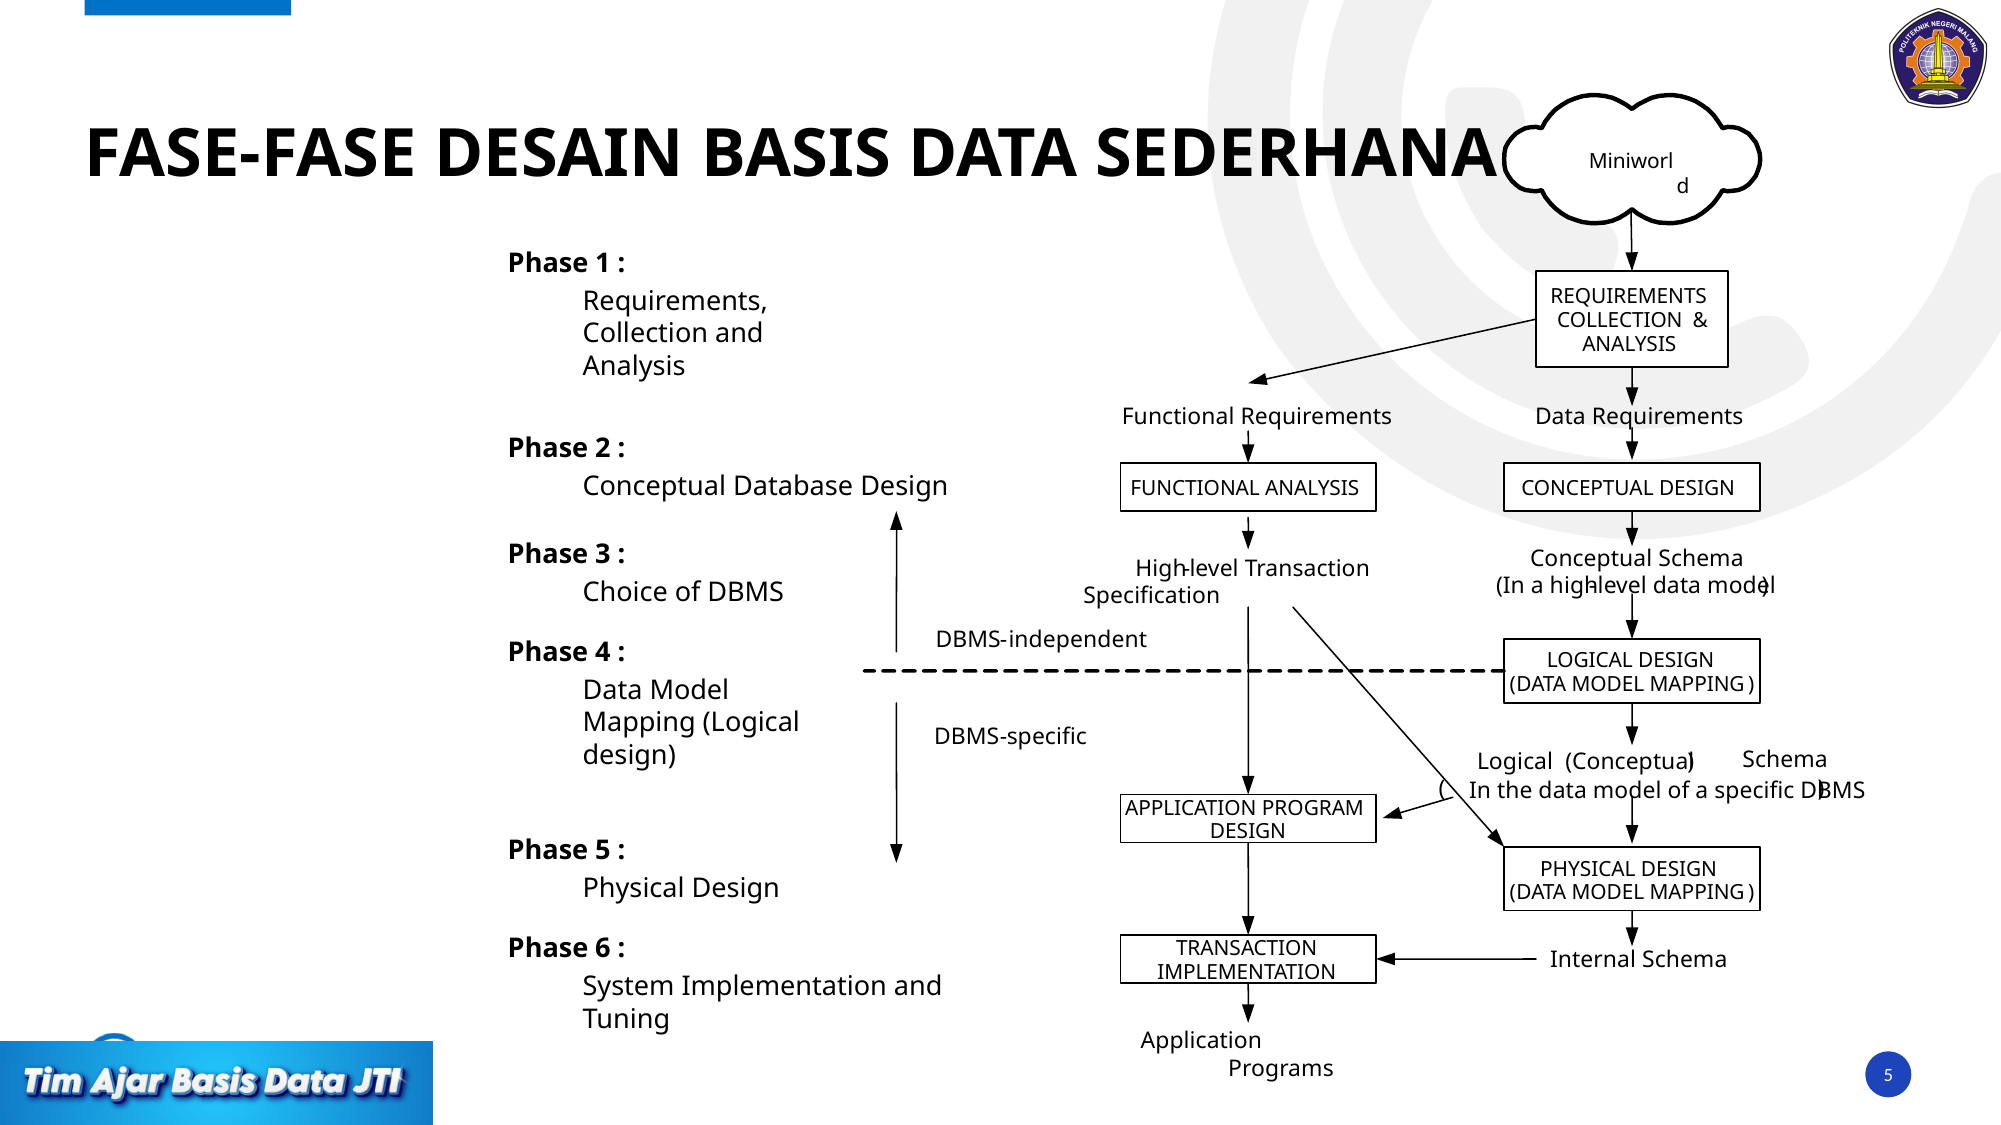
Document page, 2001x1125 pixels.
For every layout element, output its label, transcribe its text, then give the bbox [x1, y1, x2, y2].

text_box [492, 237, 1037, 1010]
slide_number 5 [1864, 1059, 1913, 1090]
picture [1861, 0, 2001, 116]
picture [0, 1027, 433, 1125]
title Fase-fase desain basis data sederhana [84, 40, 1914, 192]
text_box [861, 88, 1958, 1059]
